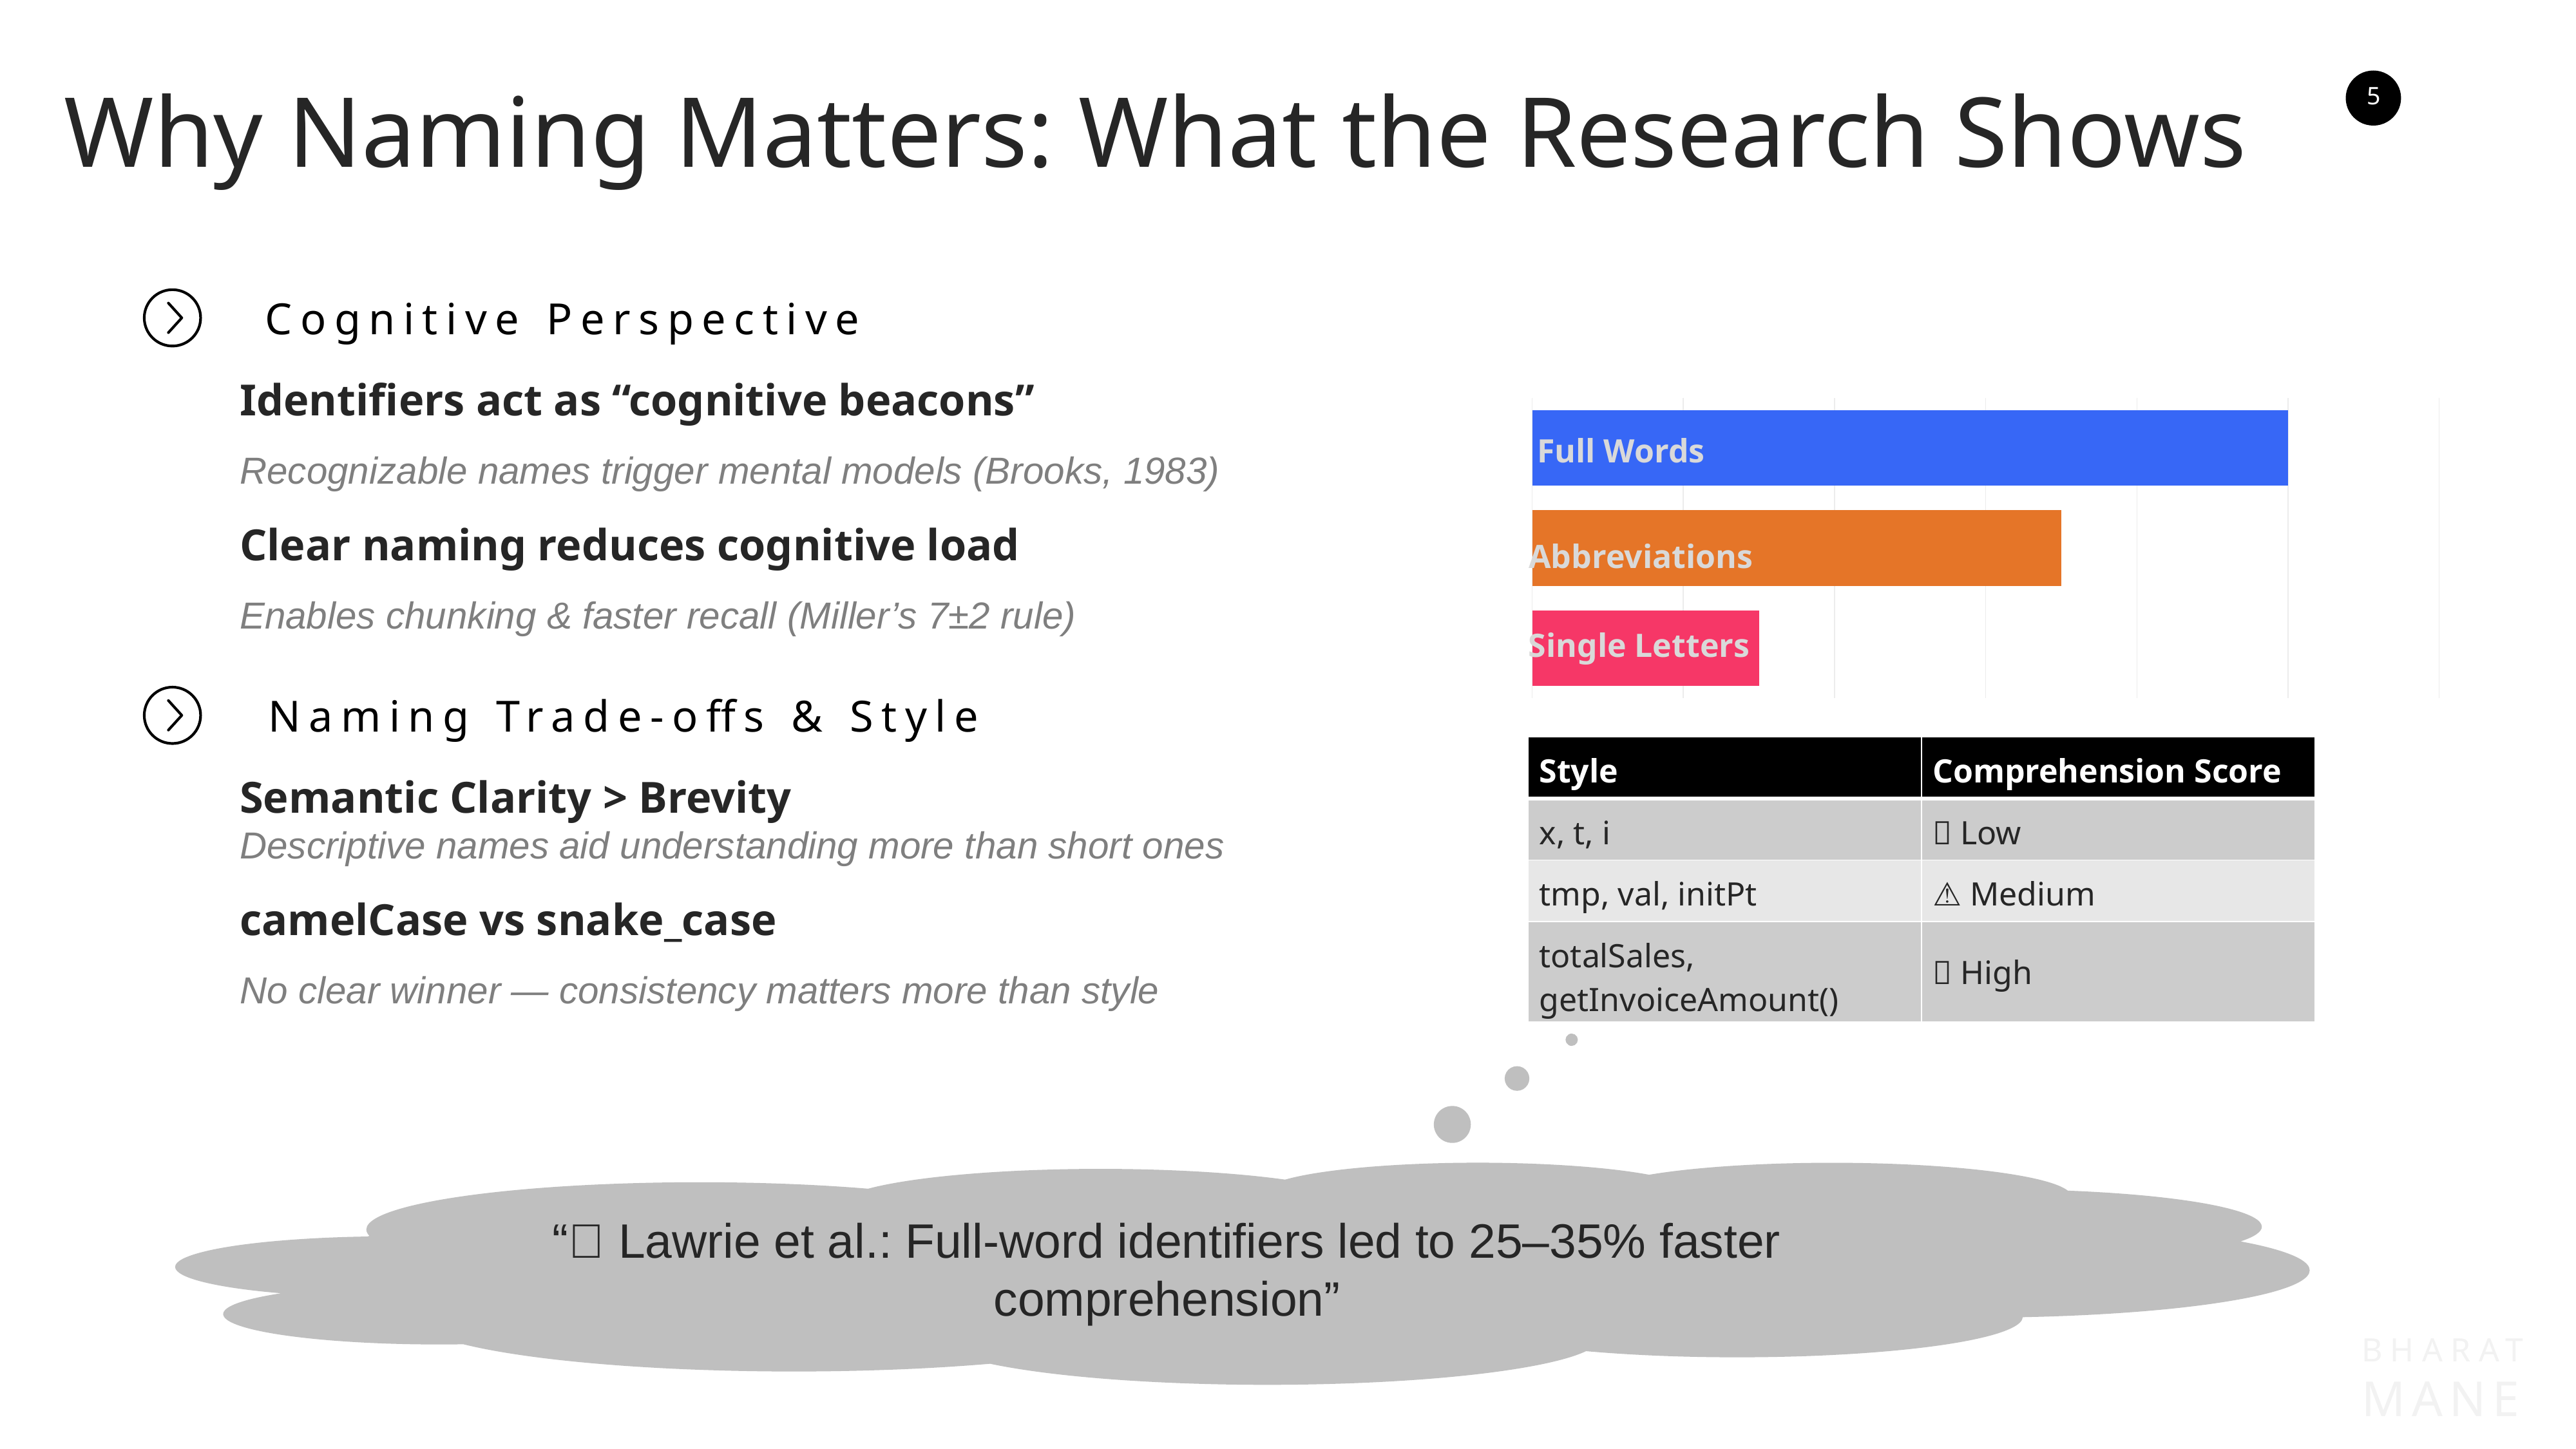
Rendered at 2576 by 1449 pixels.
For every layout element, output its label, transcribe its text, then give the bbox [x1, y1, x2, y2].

text_box Why Naming Matters: What the Research Shows [55, 65, 2257, 191]
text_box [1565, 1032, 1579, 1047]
text_box “🧪 Lawrie et al.: Full-word identifiers led to 25–35% faster comprehension” [1433, 1105, 1472, 1144]
table_cell ⚠️ Medium [1922, 860, 2314, 921]
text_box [1513, 392, 2459, 705]
text_box “🧪 Lawrie et al.: Full-word identifiers led to 25–35% faster comprehension” [174, 1162, 2311, 1386]
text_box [142, 287, 1339, 636]
text_box “🧪 Lawrie et al.: Full-word identifiers led to 25–35% faster comprehension” [1503, 1065, 1531, 1092]
table_cell ❌ Low [1922, 800, 2314, 860]
table_header Style [1529, 737, 1921, 797]
table_cell totalSales, getInvoiceAmount() [1529, 922, 1921, 1021]
table_cell x, t, i [1529, 800, 1921, 860]
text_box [142, 684, 1339, 1011]
table_cell ✅ High [1922, 922, 2314, 1021]
table_header Comprehension Score [1922, 737, 2314, 797]
table_cell tmp, val, initPt [1529, 860, 1921, 921]
